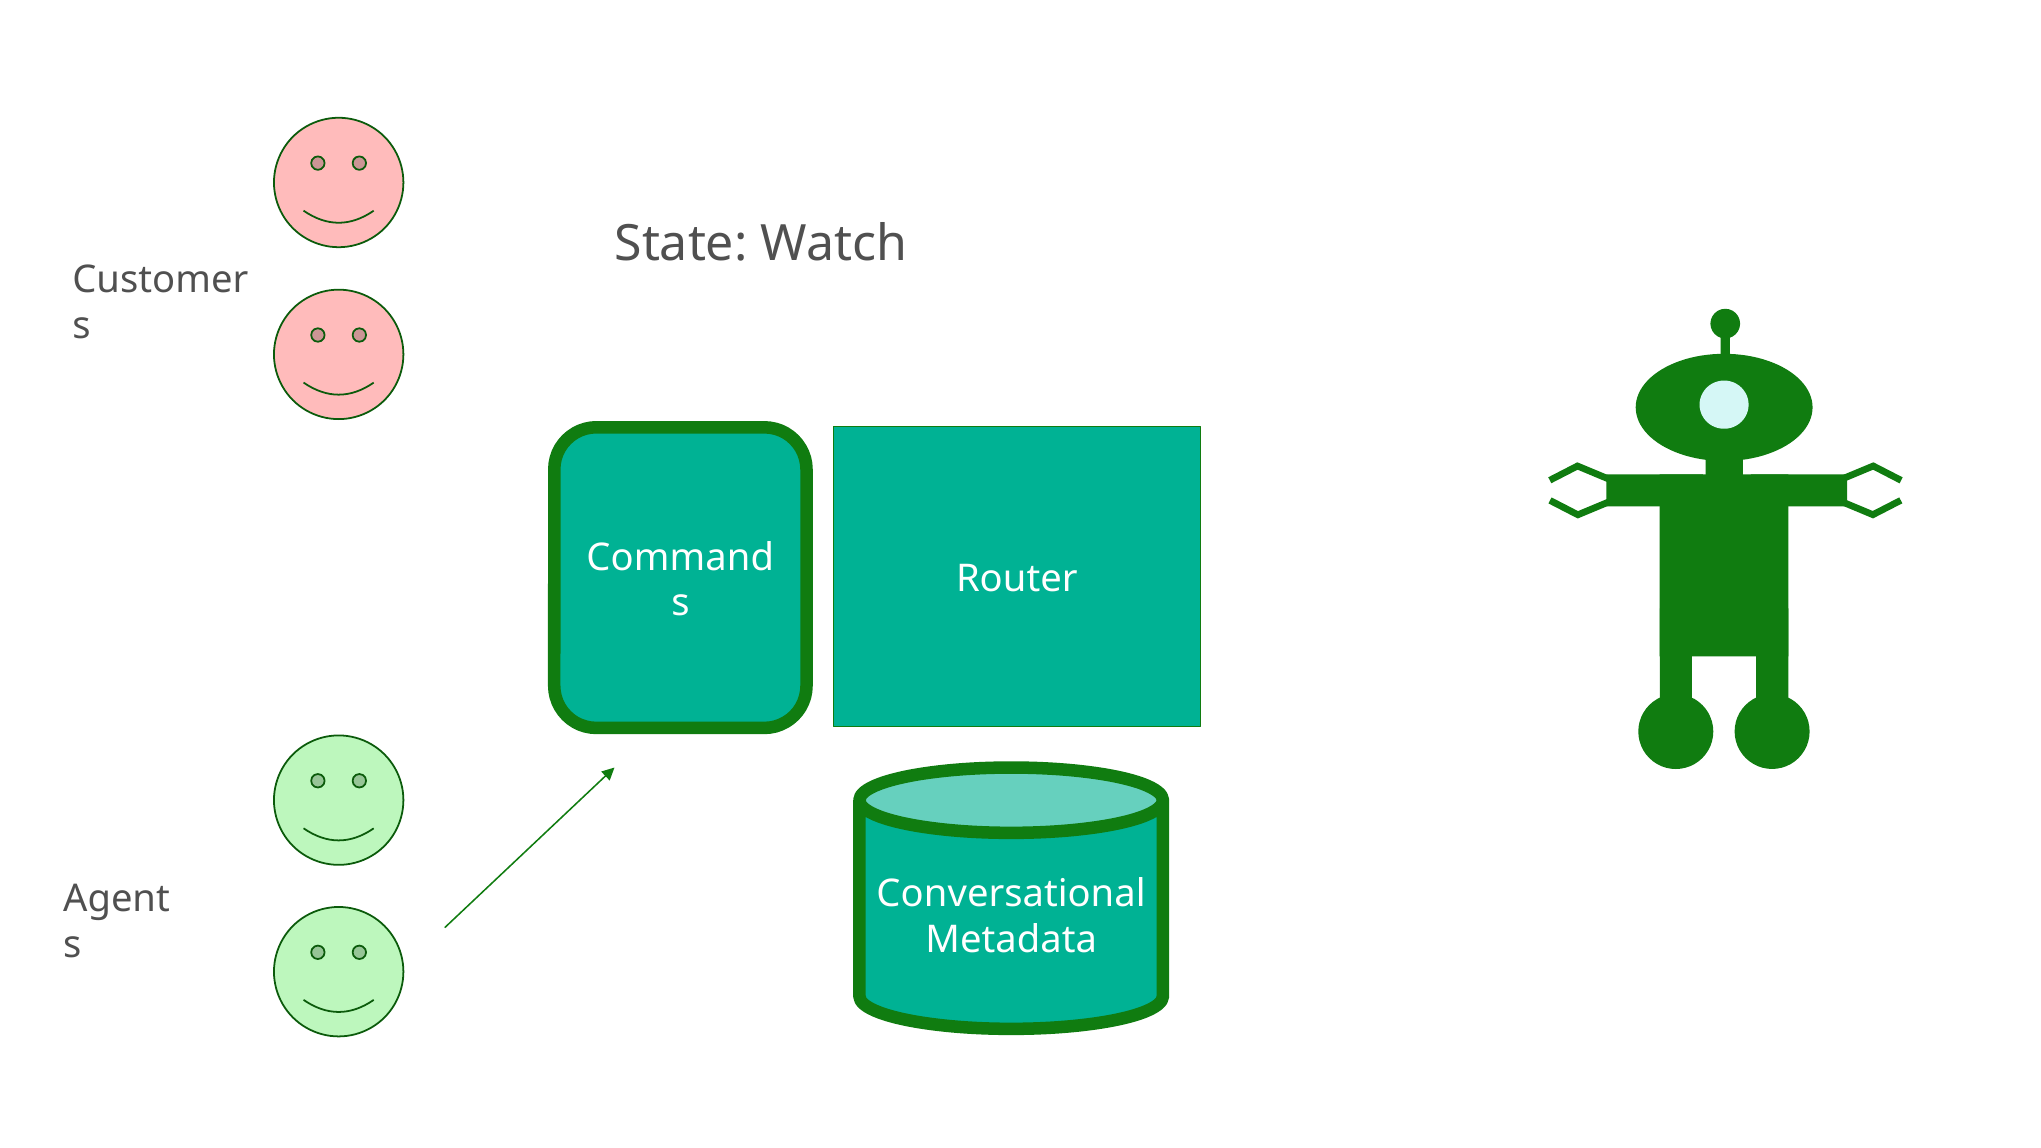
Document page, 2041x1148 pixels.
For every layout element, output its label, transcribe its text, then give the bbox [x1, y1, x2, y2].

text_box Commands [553, 426, 808, 729]
text_box [273, 734, 405, 866]
text_box [273, 906, 405, 1038]
text_box Router [832, 425, 1201, 727]
text_box Agents [48, 865, 202, 973]
text_box [273, 116, 405, 249]
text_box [444, 767, 615, 928]
text_box Customers [57, 246, 271, 354]
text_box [1547, 308, 1904, 770]
text_box [273, 288, 405, 421]
text_box Conversational Metadata [858, 766, 1164, 1030]
text_box State: Watch [584, 193, 1258, 296]
